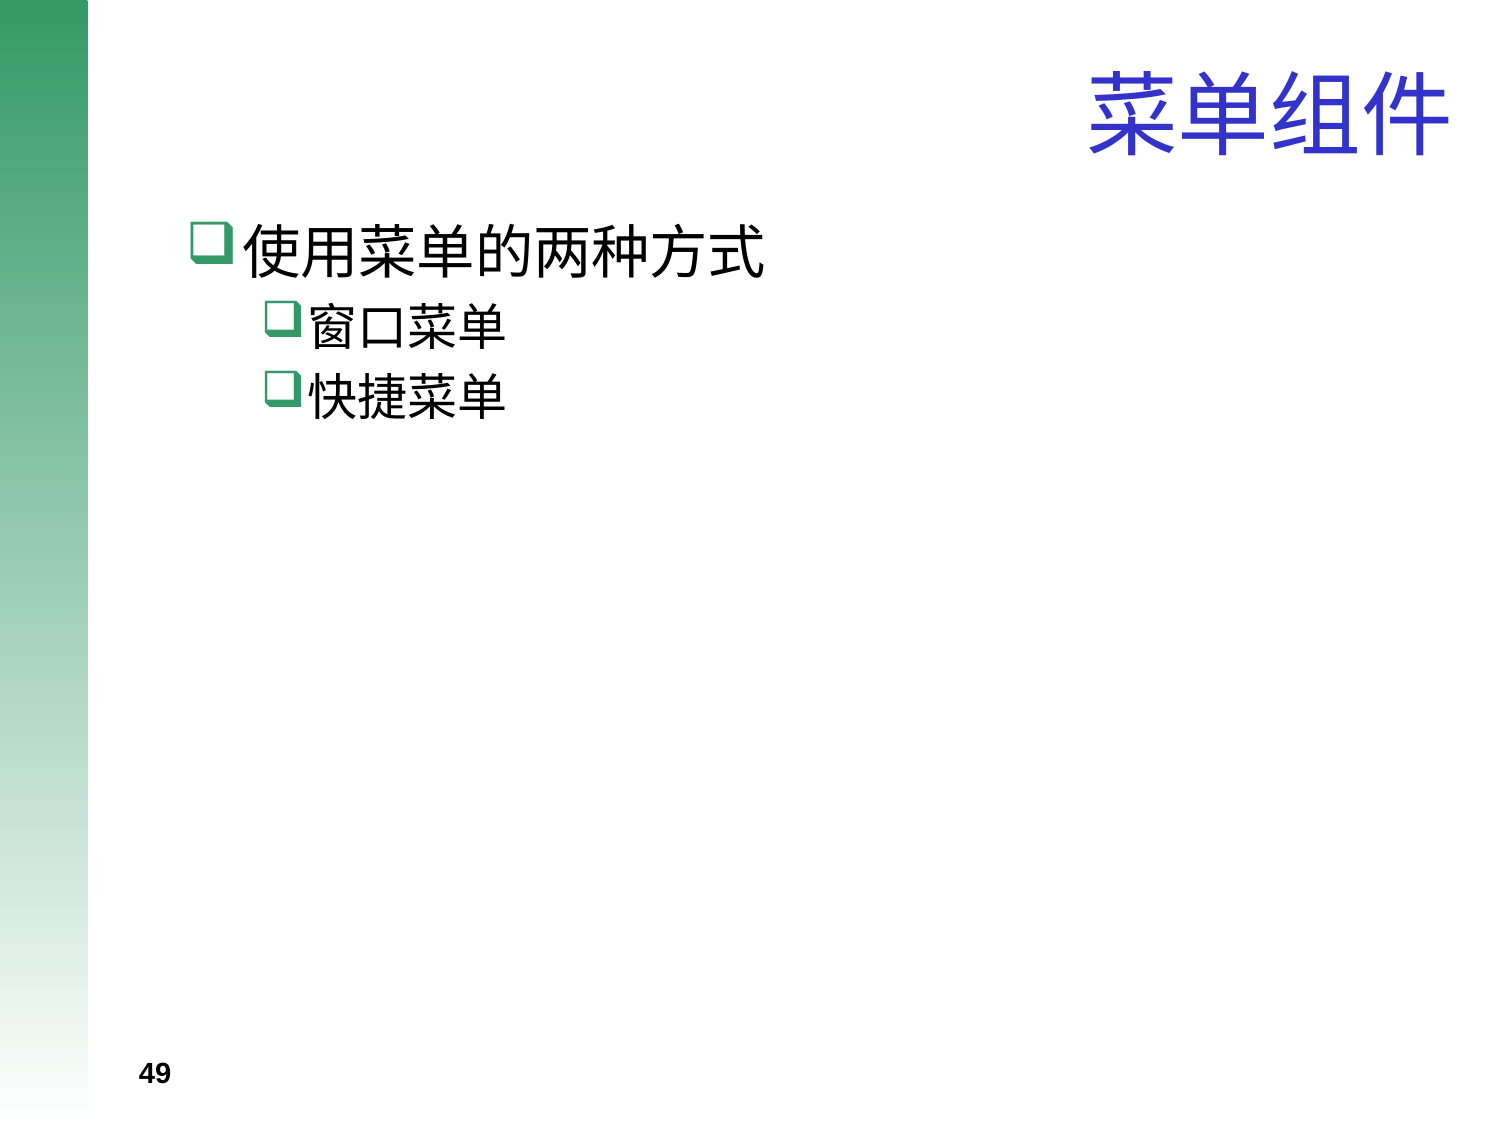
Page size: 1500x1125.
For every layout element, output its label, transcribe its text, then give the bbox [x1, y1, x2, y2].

text_box 使用菜单的两种方式 窗口菜单 快捷菜单 [171, 207, 1446, 527]
slide_number 49 [123, 1046, 474, 1083]
title 菜单组件 [189, 42, 1469, 181]
